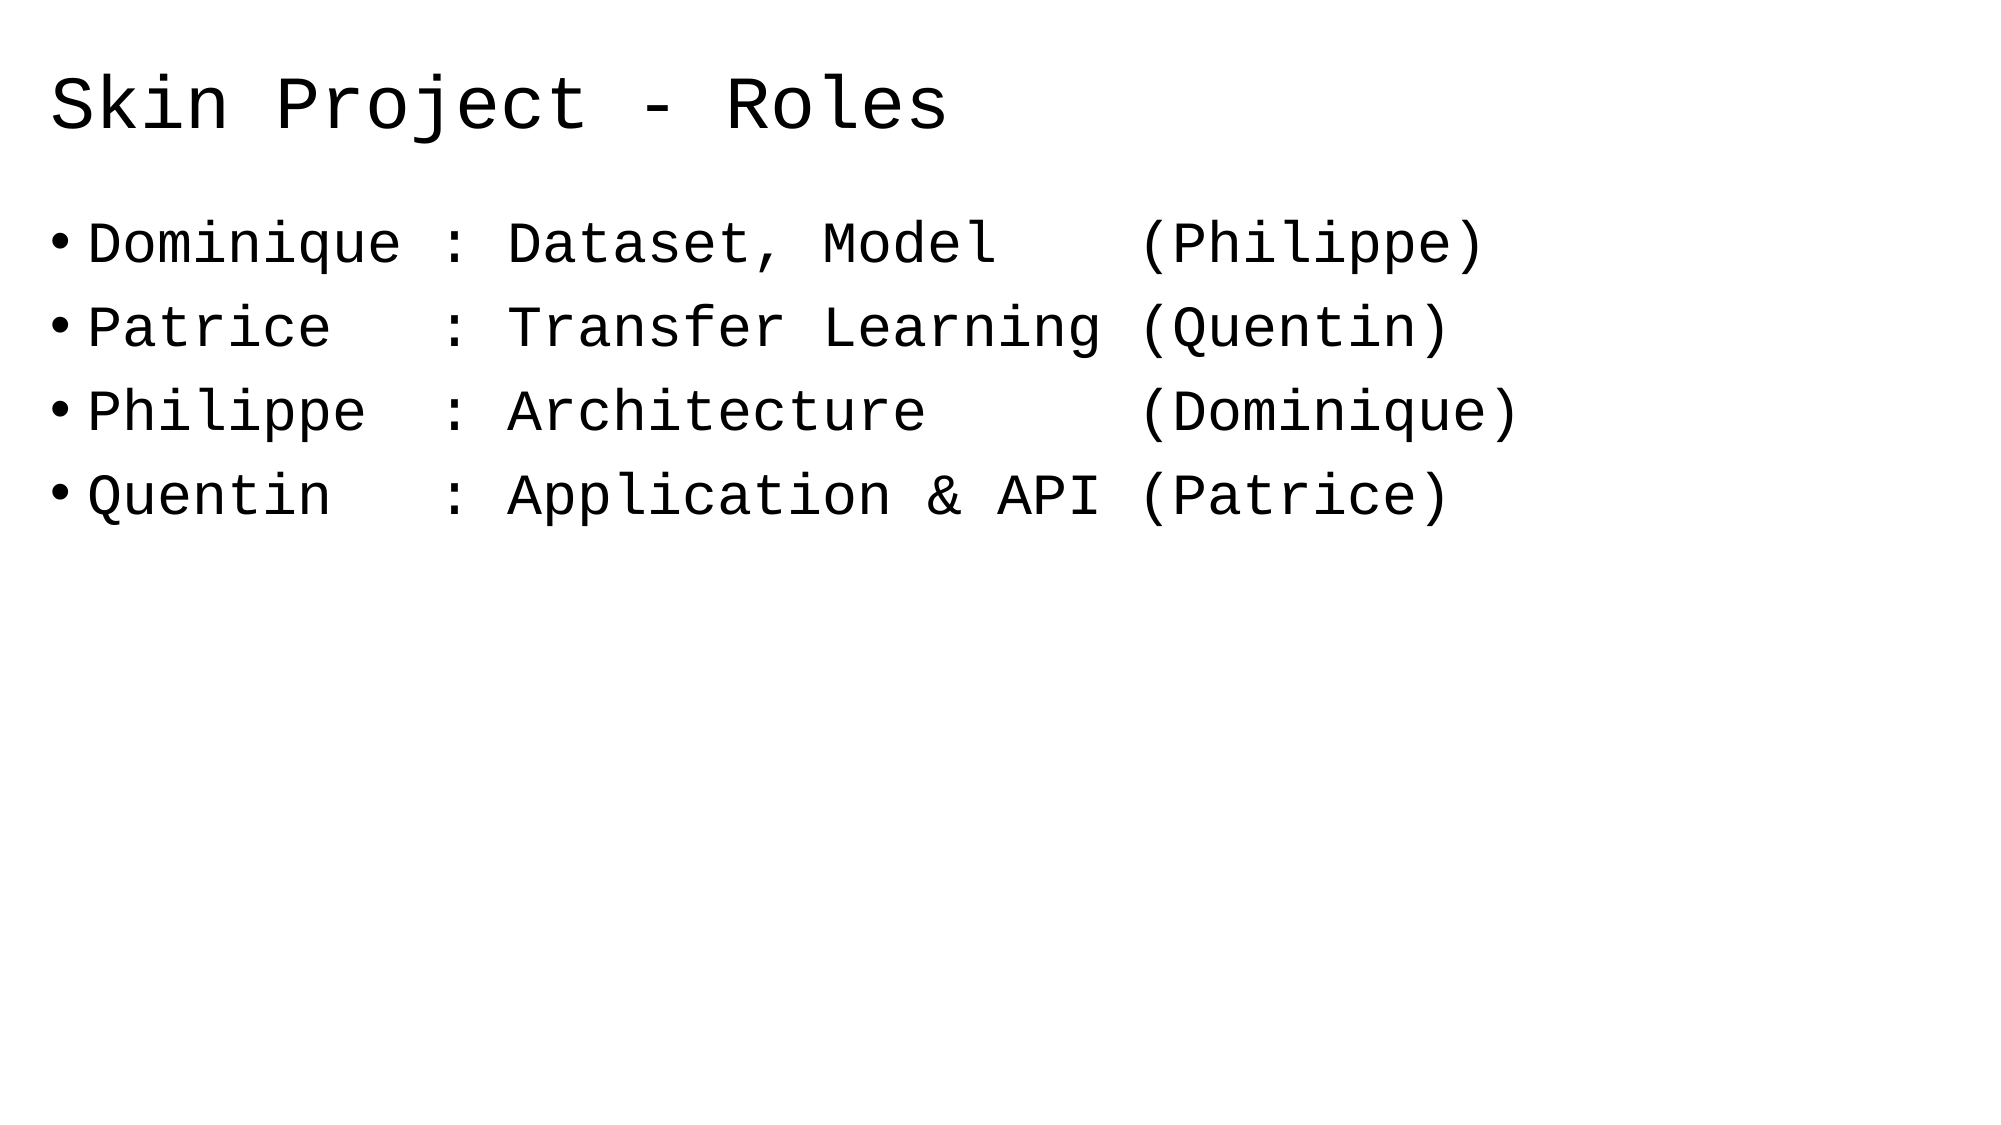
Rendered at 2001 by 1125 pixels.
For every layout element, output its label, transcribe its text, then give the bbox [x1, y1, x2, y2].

title Skin Project - Roles [35, 22, 1965, 187]
list Dominique : Dataset, Model (Philippe) Patrice : Transfer Learning (Quentin) Philippe : Architecture (Dominique) Quentin : Application & API (Patrice) [35, 204, 1965, 1014]
